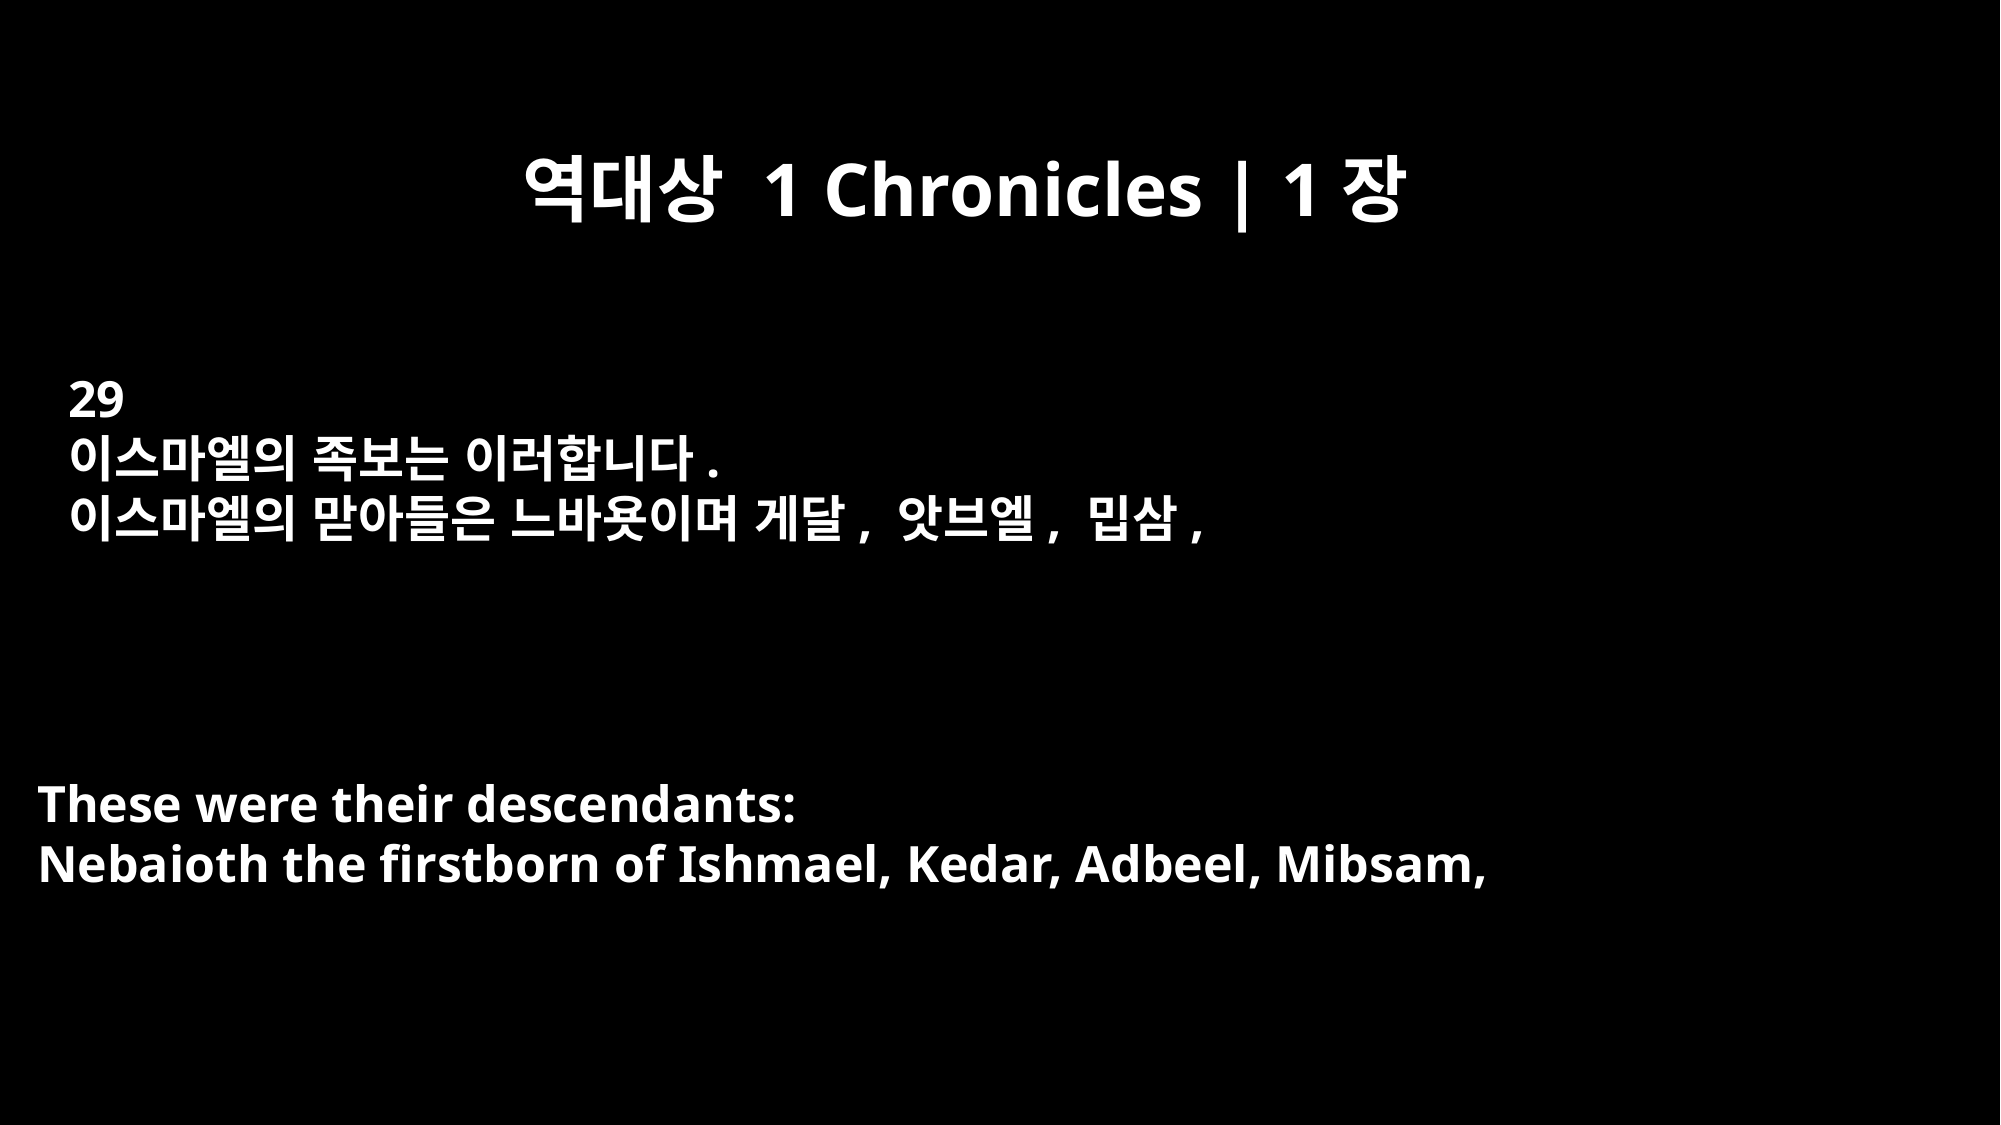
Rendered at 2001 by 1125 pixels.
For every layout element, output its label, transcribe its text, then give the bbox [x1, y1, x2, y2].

text_box 역대상 1 Chronicles | 1장 [507, 136, 1424, 239]
text_box 29 이스마엘의 족보는 이러합니다. 이스마엘의 맏아들은 느바욧이며 게달, 앗브엘, 밉삼, [53, 359, 1220, 555]
text_box These were their descendants: Nebaioth the firstborn of Ishmael, Kedar, Adbeel, Mibsam, [22, 764, 1504, 900]
